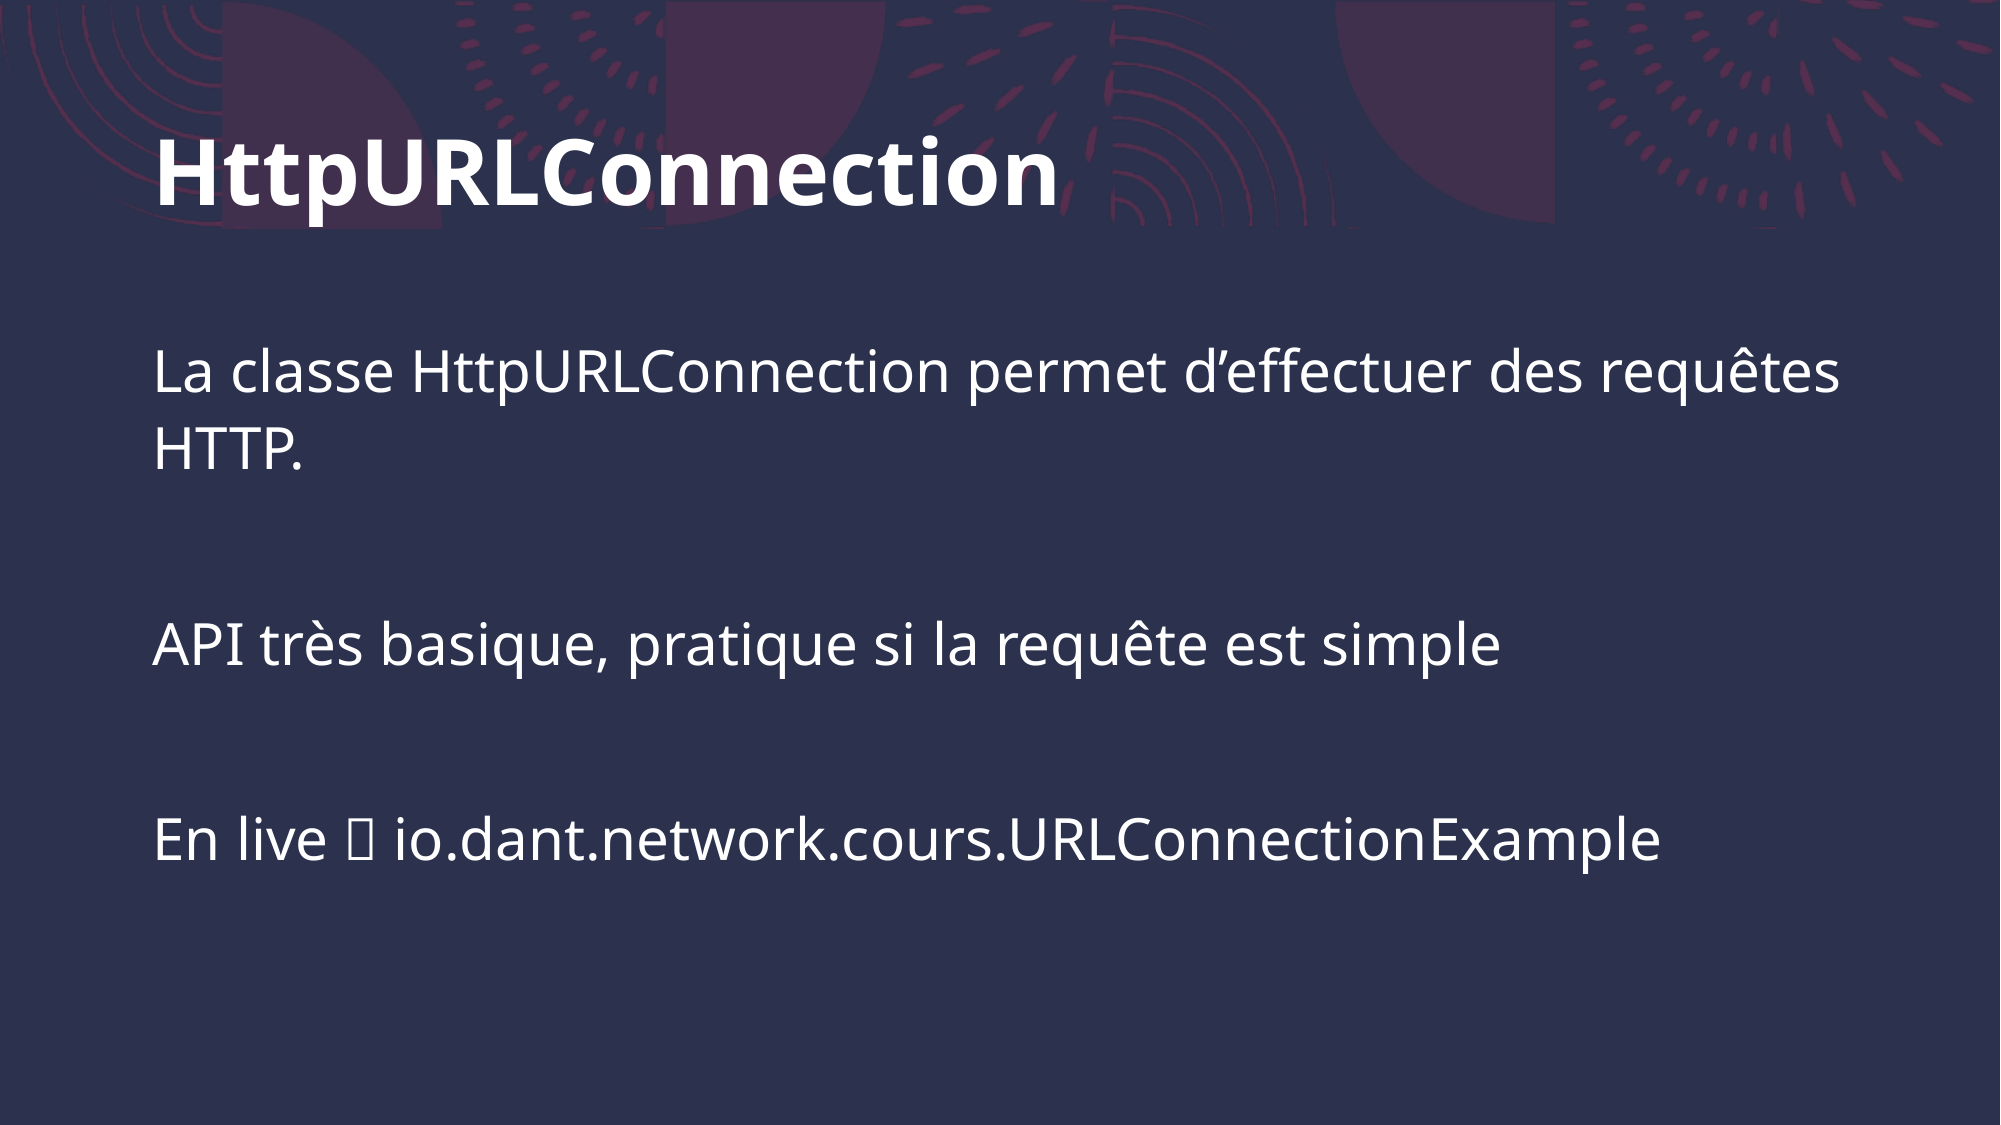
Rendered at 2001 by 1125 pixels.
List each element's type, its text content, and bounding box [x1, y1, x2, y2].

list La classe HttpURLConnection permet d’effectuer des requêtes HTTP. API très basique, pratique si la requête est simple En live  io.dant.network.cours.URLConnectionExample [137, 319, 1863, 1009]
title HttpURLConnection [137, 60, 1863, 278]
